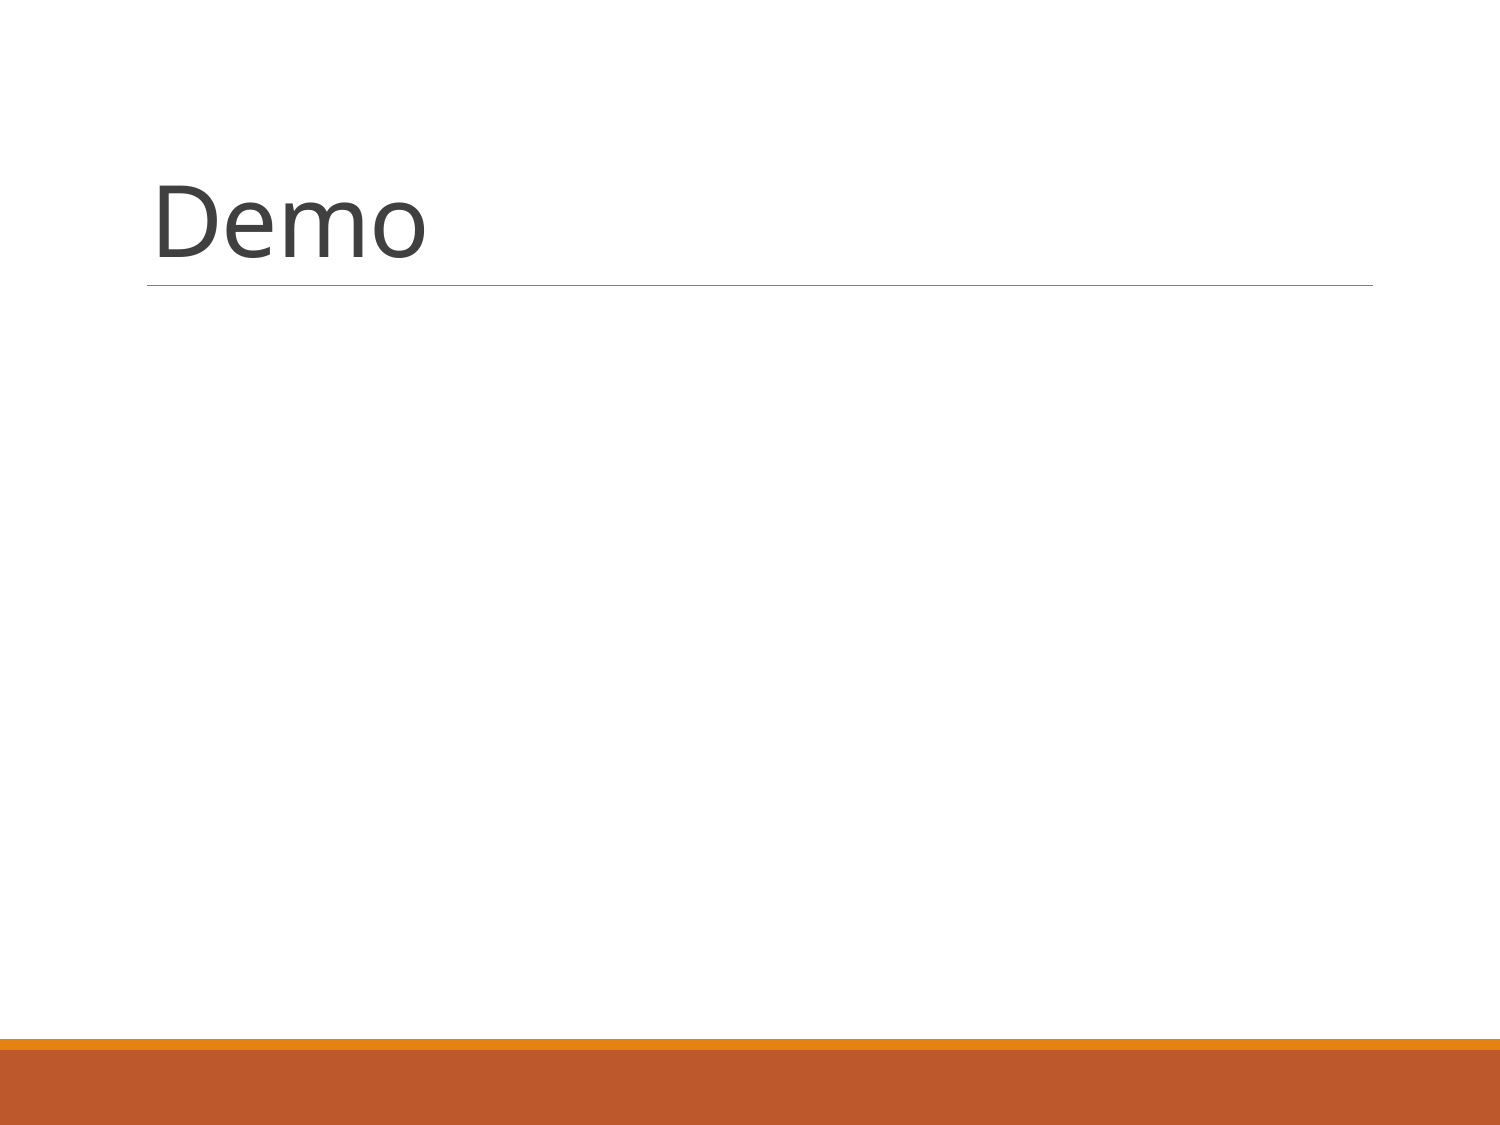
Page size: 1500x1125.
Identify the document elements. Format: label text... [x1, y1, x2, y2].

title Demo [135, 47, 1373, 285]
